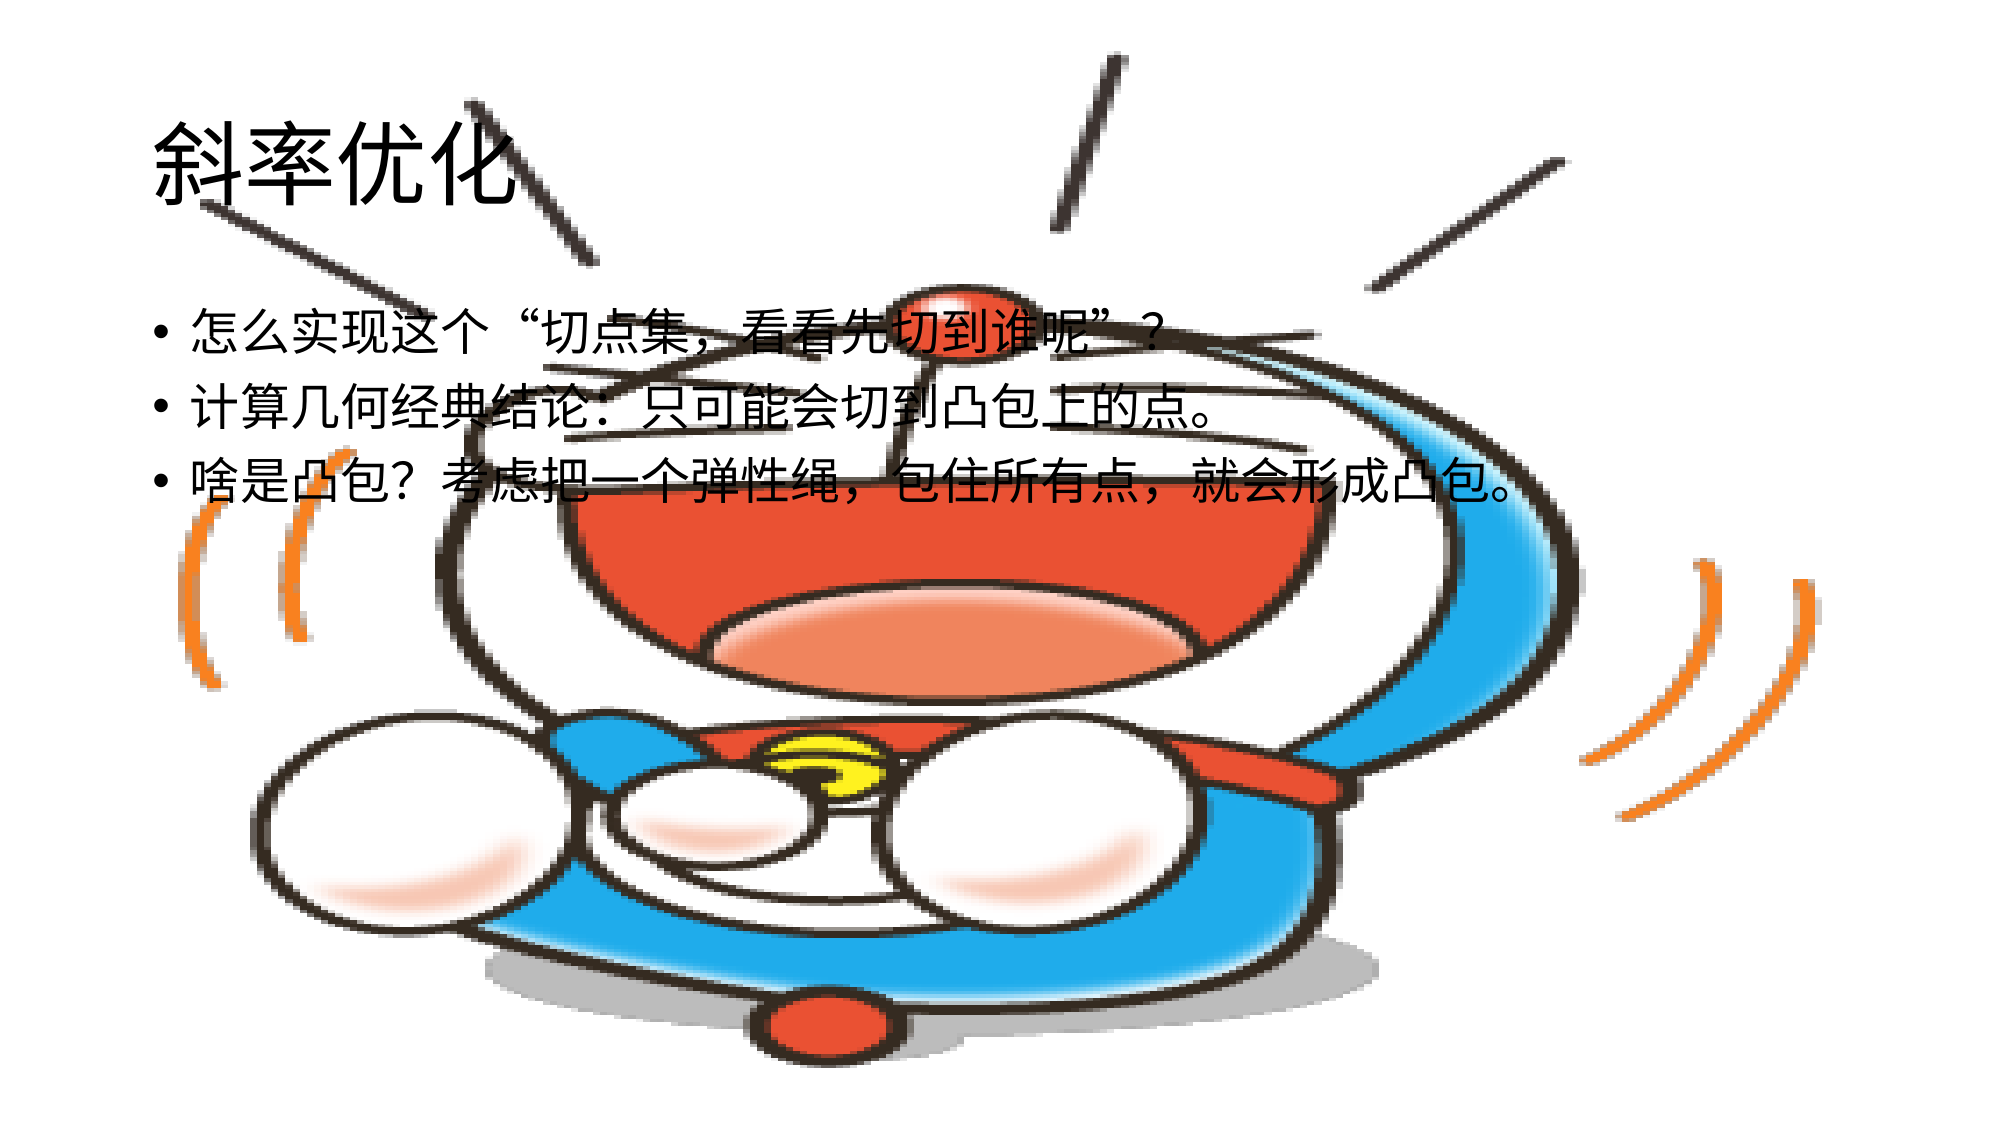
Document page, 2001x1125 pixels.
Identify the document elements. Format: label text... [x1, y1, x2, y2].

title 斜率优化 [137, 59, 1863, 278]
list 怎么实现这个“切点集，看看先切到谁呢”？ 计算几何经典结论：只可能会切到凸包上的点。 啥是凸包？考虑把一个弹性绳，包住所有点，就会形成凸包。 [137, 299, 1863, 1014]
